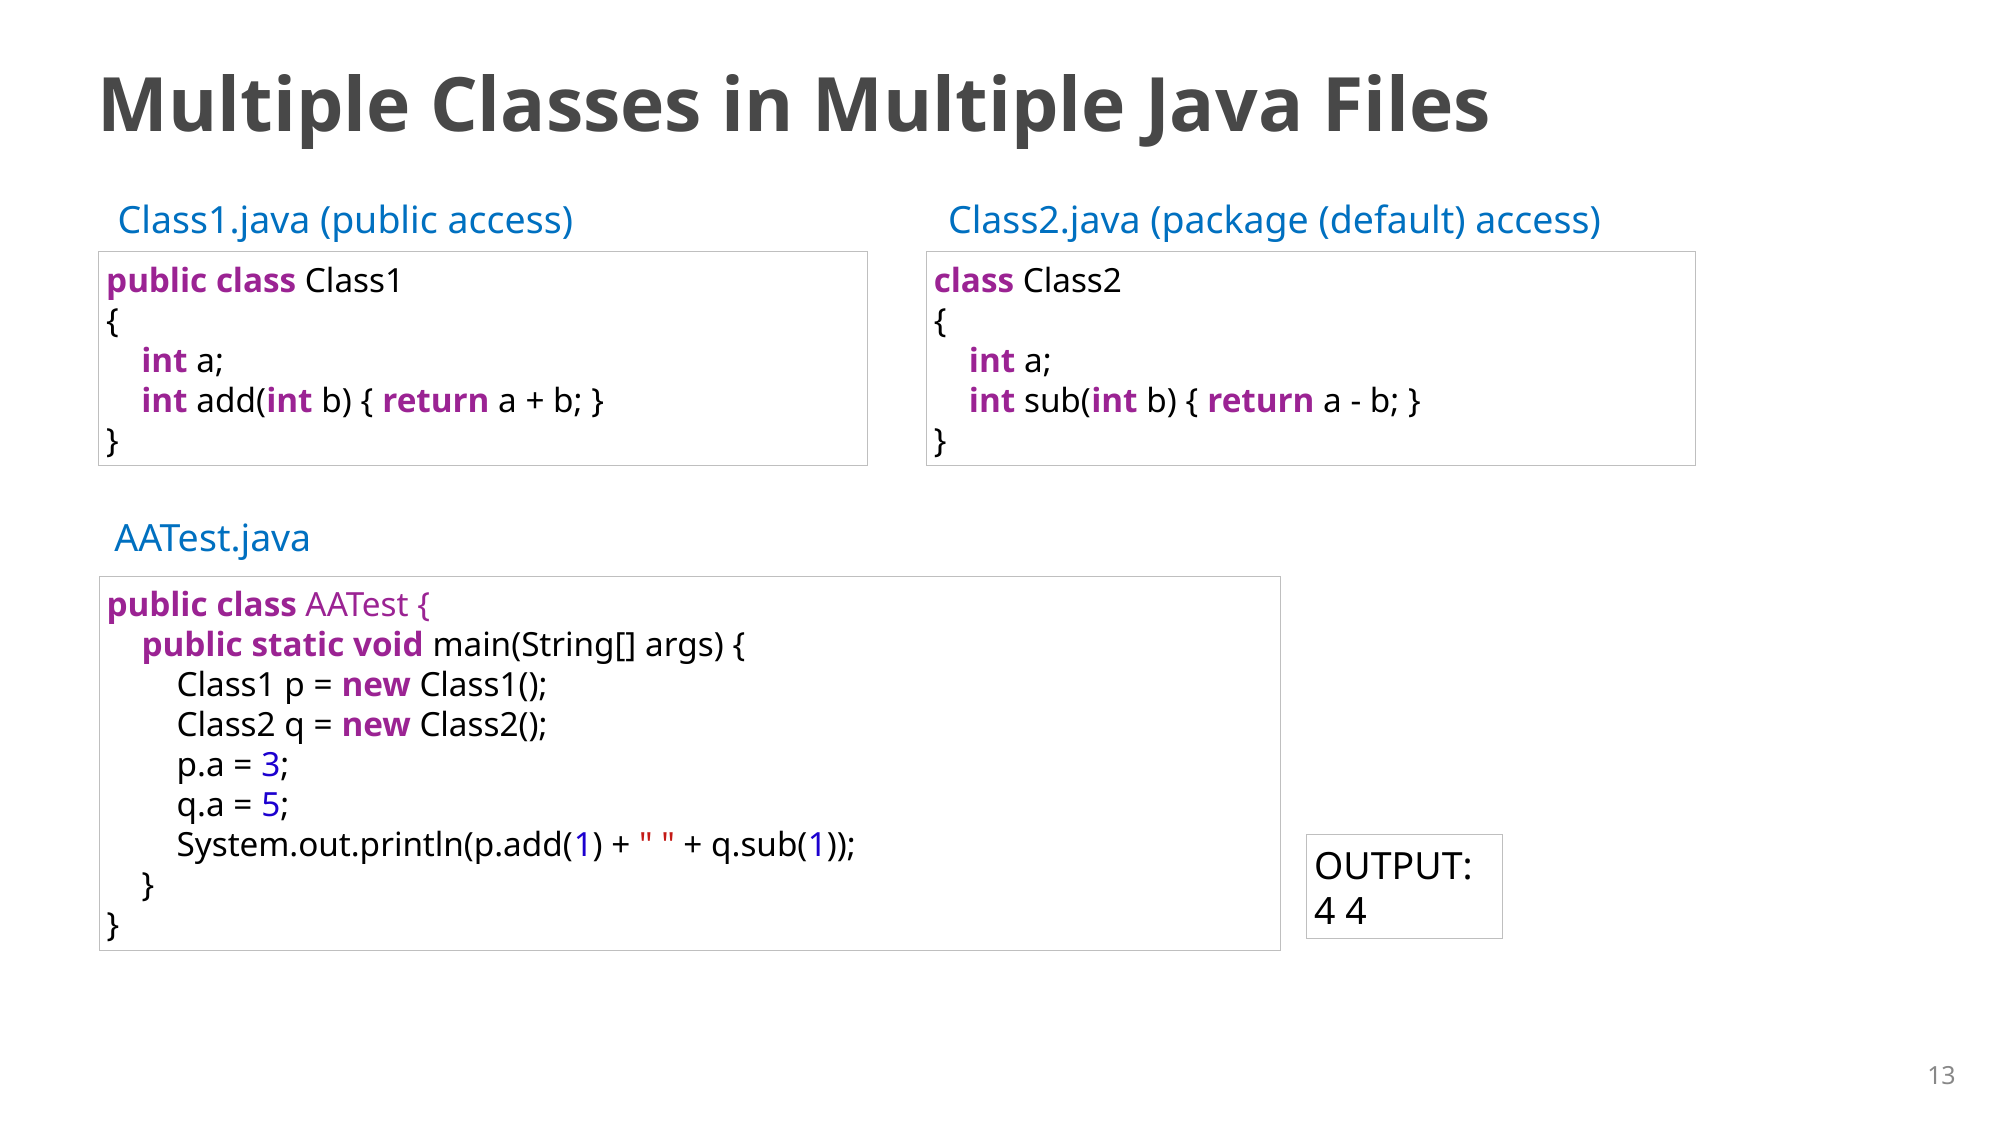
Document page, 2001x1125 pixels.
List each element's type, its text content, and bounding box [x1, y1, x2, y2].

text_box Class1.java (public access) [110, 188, 582, 249]
text_box AATest.java [106, 507, 319, 567]
text_box Class2.java (package (default) access) [940, 188, 1610, 249]
text_box public class Class1 { int a; int add(int b) { return a + b; } } [98, 251, 868, 466]
text_box OUTPUT: 4 4 [1306, 834, 1503, 939]
slide_number 13 [1917, 1055, 1964, 1099]
text_box class Class2 { int a; int sub(int b) { return a - b; } } [926, 251, 1696, 466]
text_box public class AATest { public static void main(String[] args) { Class1 p = new Class1(); Class2 q = new Class2(); p.a = 3; q.a = 5; System.out.println(p.add(1) + " " + q.sub(1)); } } [99, 576, 1281, 951]
title Multiple Classes in Multiple Java Files [89, 42, 1903, 162]
